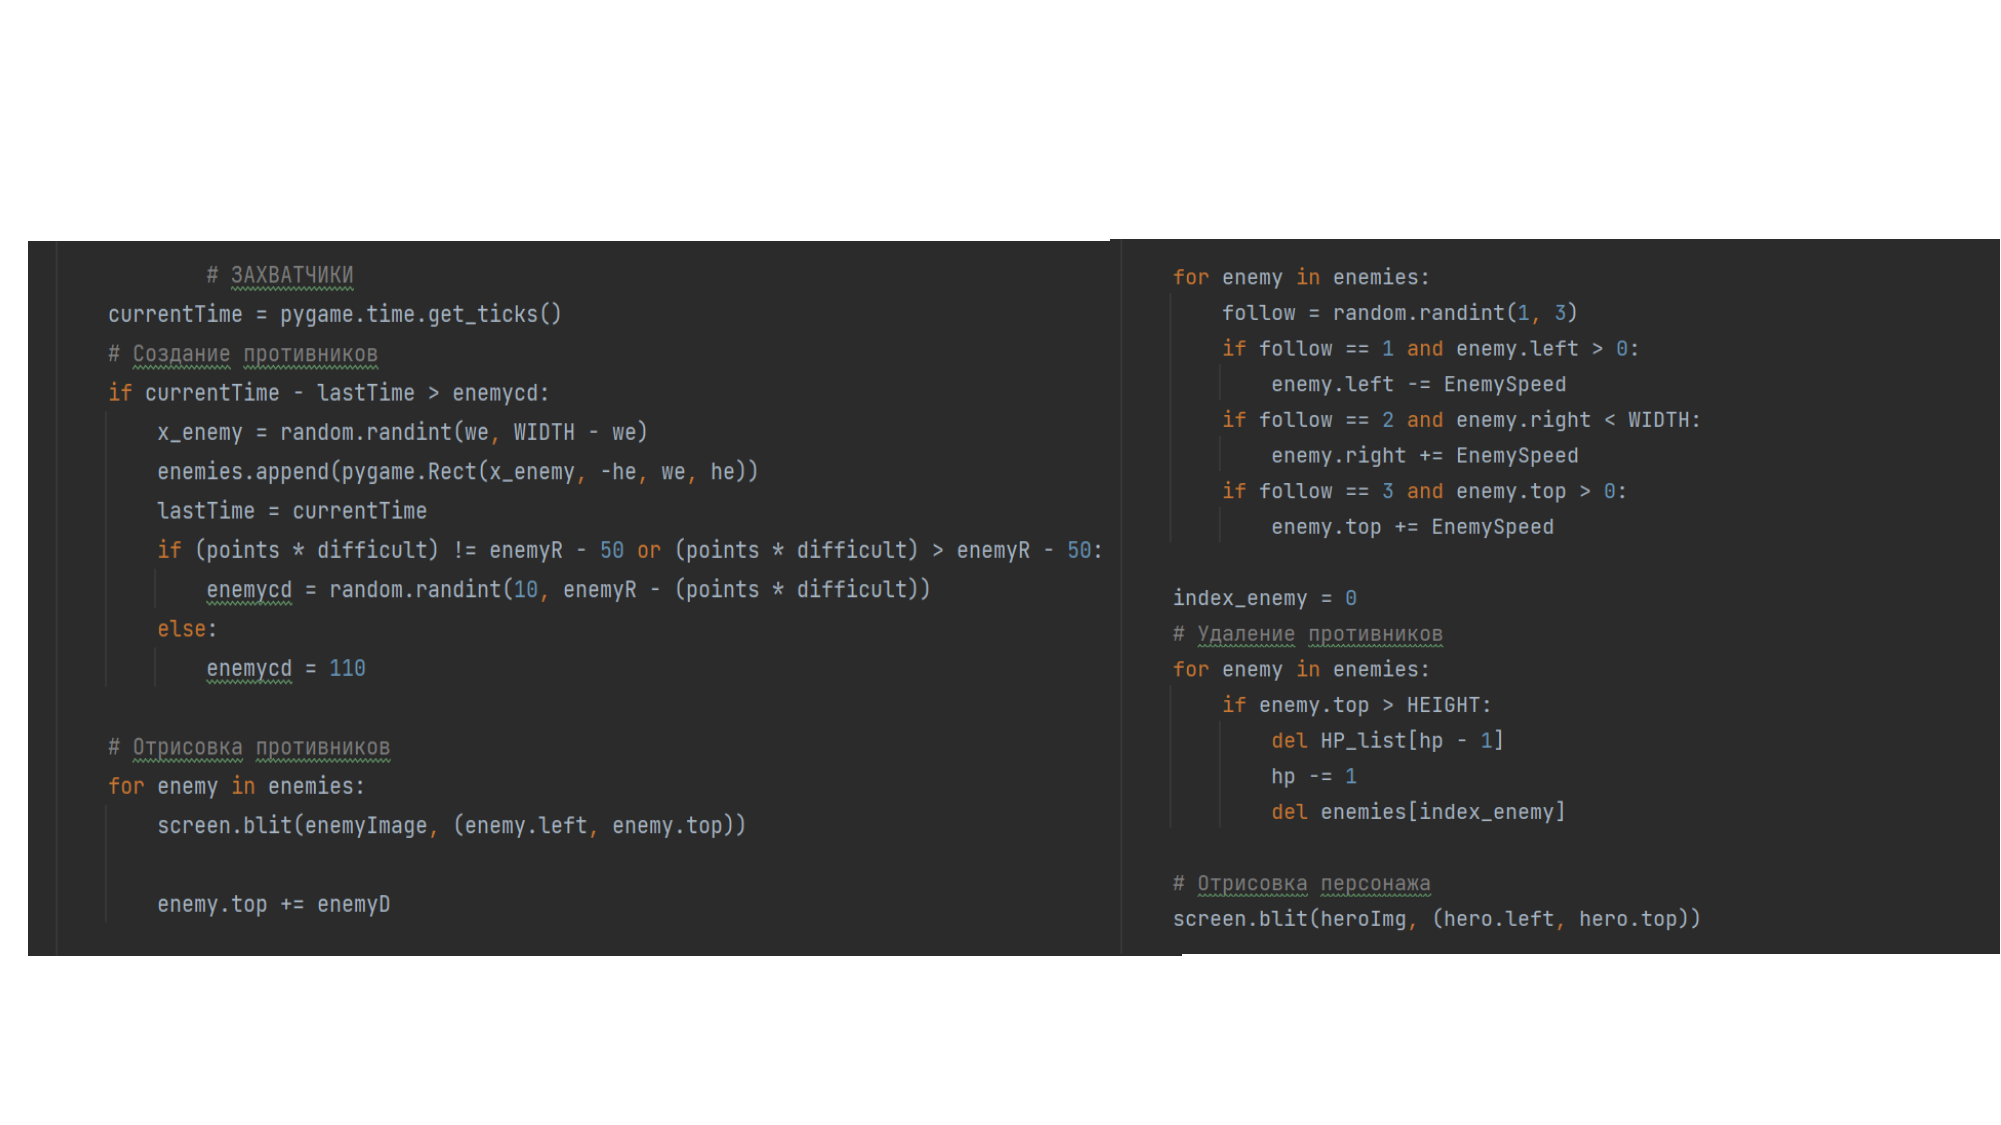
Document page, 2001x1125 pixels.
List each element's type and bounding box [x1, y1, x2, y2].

list [28, 241, 1182, 956]
picture [1110, 239, 2000, 954]
